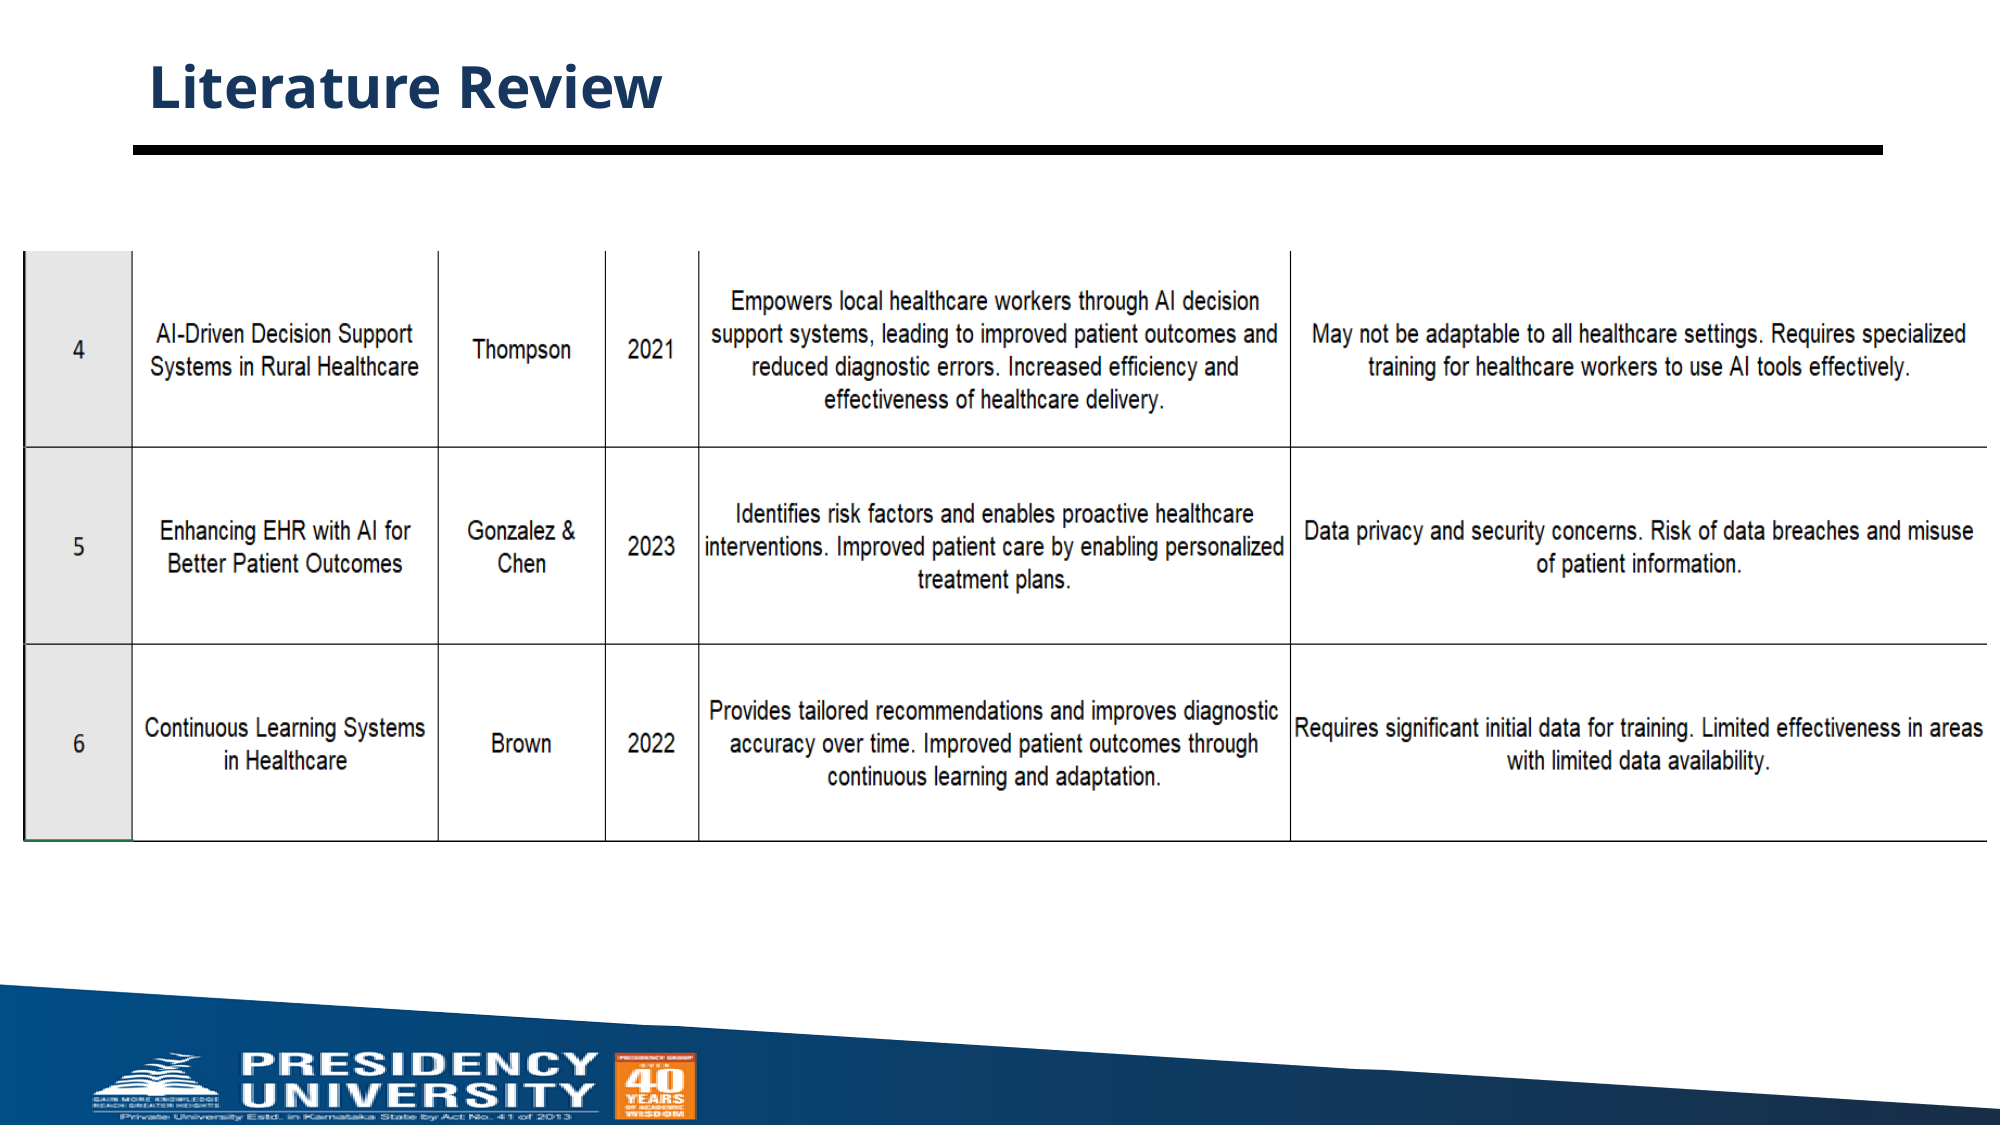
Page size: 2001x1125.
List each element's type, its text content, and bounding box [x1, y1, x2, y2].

picture [0, 982, 2000, 1125]
picture [22, 251, 1988, 842]
title Literature Review [133, 45, 1884, 125]
